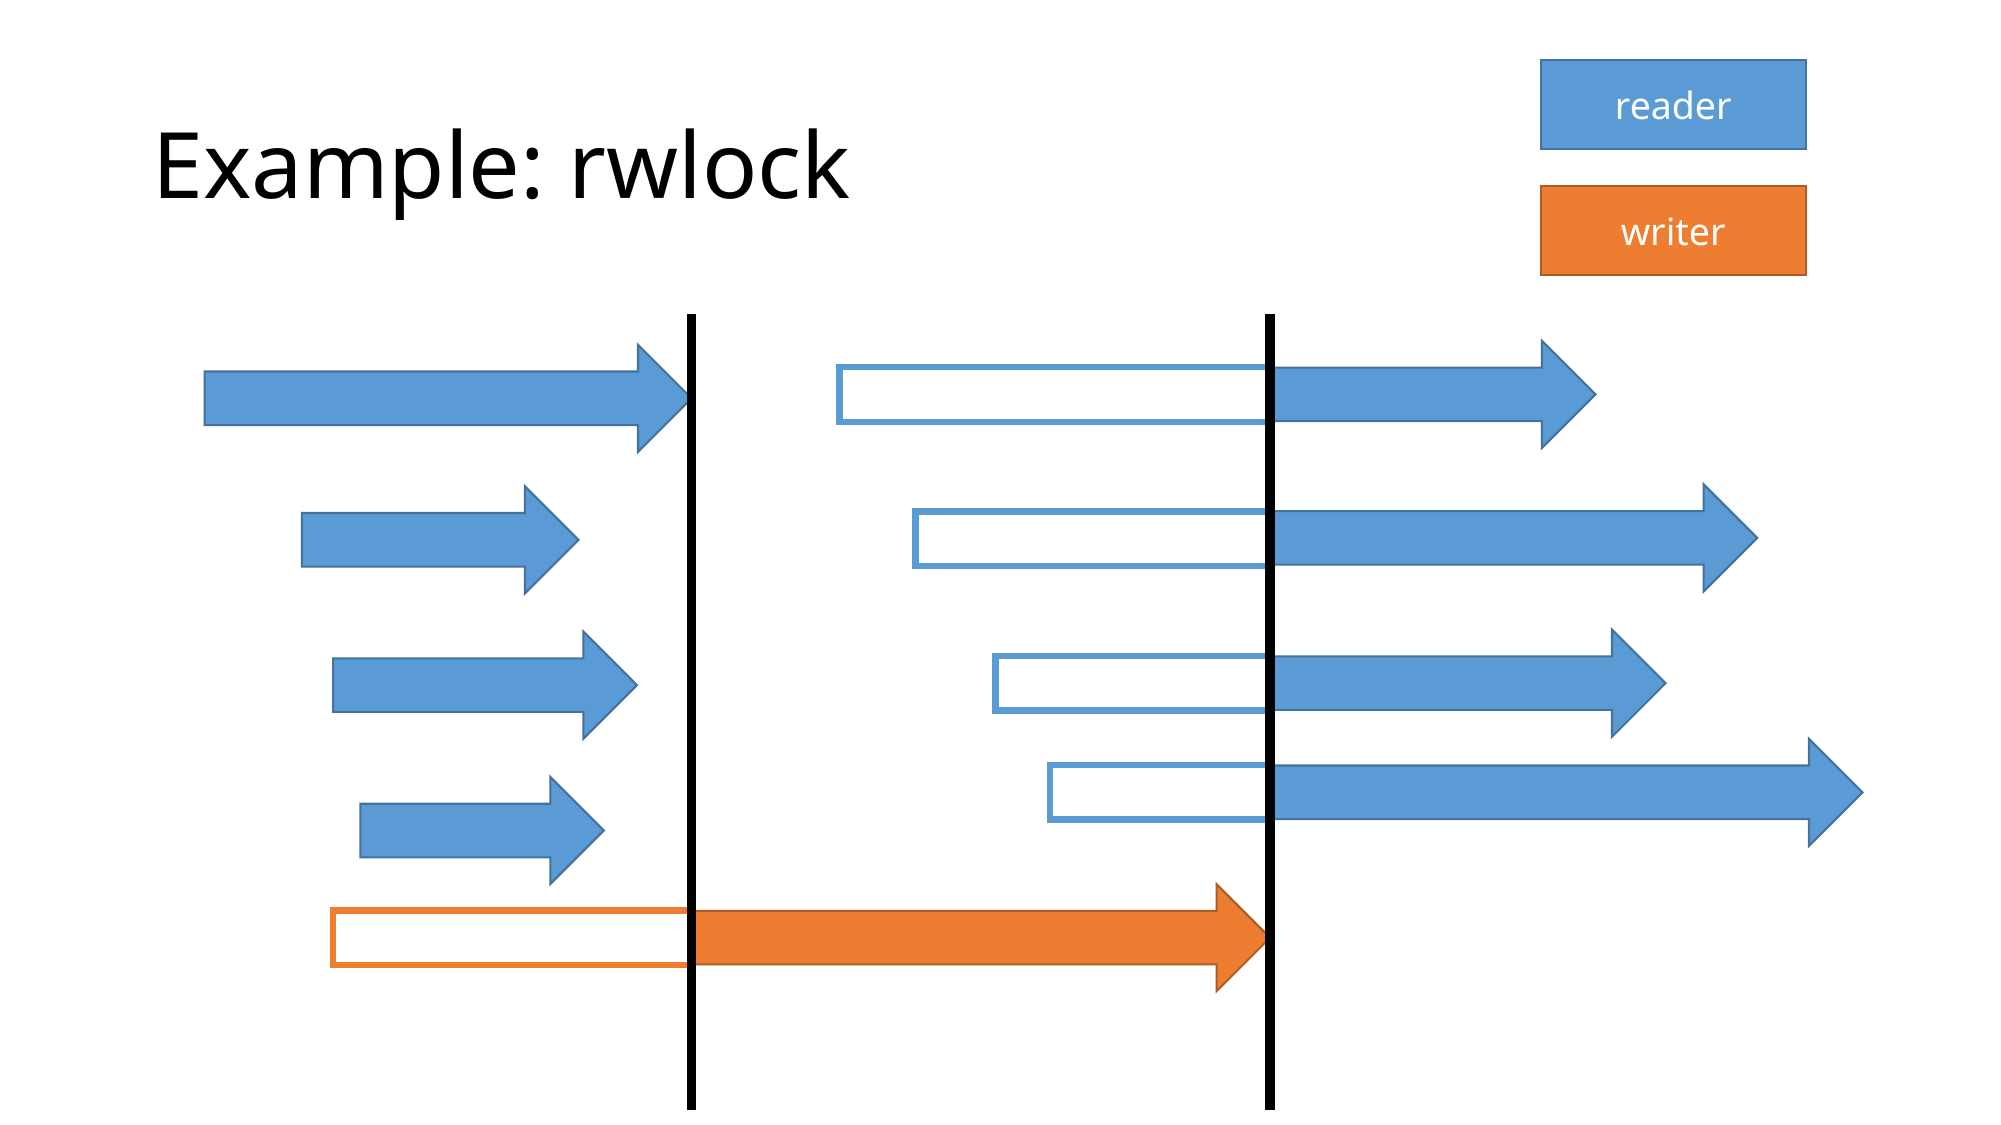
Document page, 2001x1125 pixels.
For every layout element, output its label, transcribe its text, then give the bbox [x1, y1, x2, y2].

text_box [914, 511, 1265, 567]
title Example: rwlock [137, 59, 1863, 278]
text_box [696, 881, 1265, 994]
text_box reader [1540, 59, 1807, 150]
text_box [1275, 481, 1759, 594]
text_box [203, 342, 687, 455]
text_box [300, 483, 580, 596]
text_box [1275, 338, 1597, 451]
text_box [1049, 764, 1265, 821]
text_box [1275, 736, 1865, 849]
text_box [332, 909, 687, 966]
text_box [838, 366, 1265, 423]
text_box [359, 774, 606, 887]
text_box [994, 655, 1265, 712]
text_box writer [1540, 185, 1807, 276]
text_box [1275, 627, 1667, 740]
text_box [332, 629, 639, 742]
